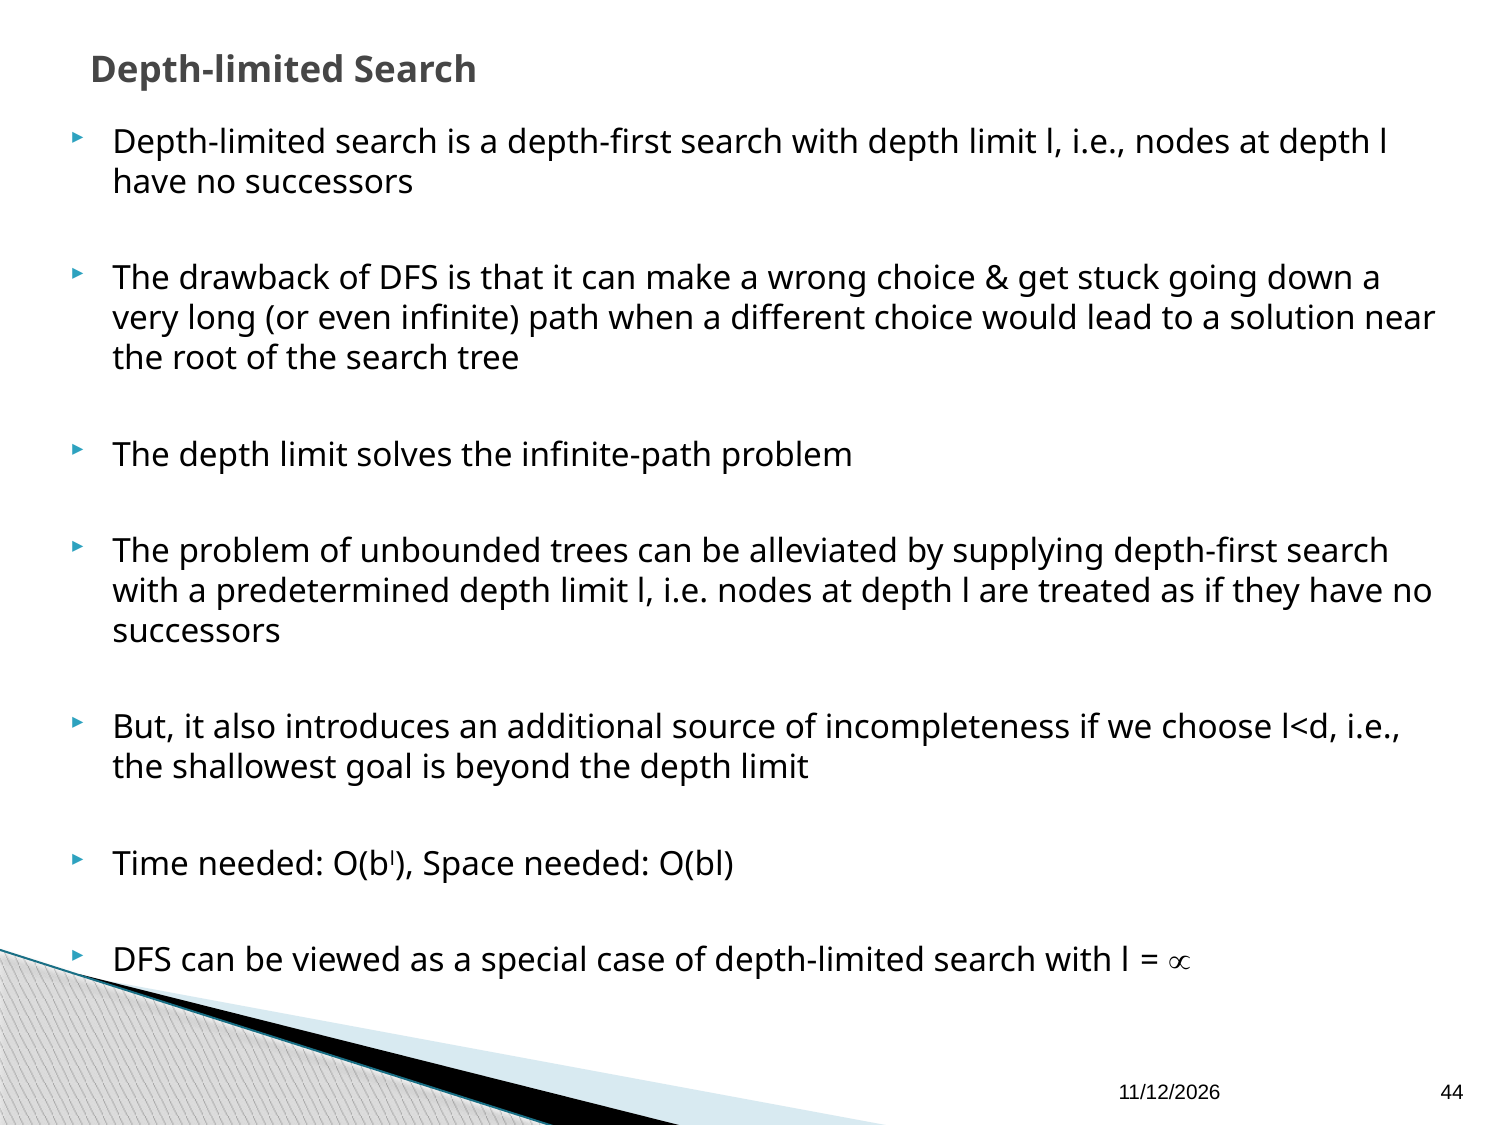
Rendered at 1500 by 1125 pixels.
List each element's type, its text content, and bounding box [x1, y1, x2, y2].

slide_number 44 [1418, 1051, 1479, 1112]
list Depth-limited search is a depth-first search with depth limit l, i.e., nodes at depth l have no successors The drawback of DFS is that it can make a wrong choice & get stuck going down a very long (or even infinite) path when a different choice would lead to a solution near the root of the search tree The depth limit solves the infinite-path problem The problem of unbounded trees can be alleviated by supplying depth-first search with a predetermined depth limit l, i.e. nodes at depth l are treated as if they have no successors But, it also introduces an additional source of incompleteness if we choose l<d, i.e., the shallowest goal is beyond the depth limit Time needed: O(bl), Space needed: O(bl) DFS can be viewed as a special case of depth-limited search with l =  [37, 112, 1463, 1063]
title Depth-limited Search [75, 37, 1425, 143]
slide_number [1103, 1051, 1418, 1112]
